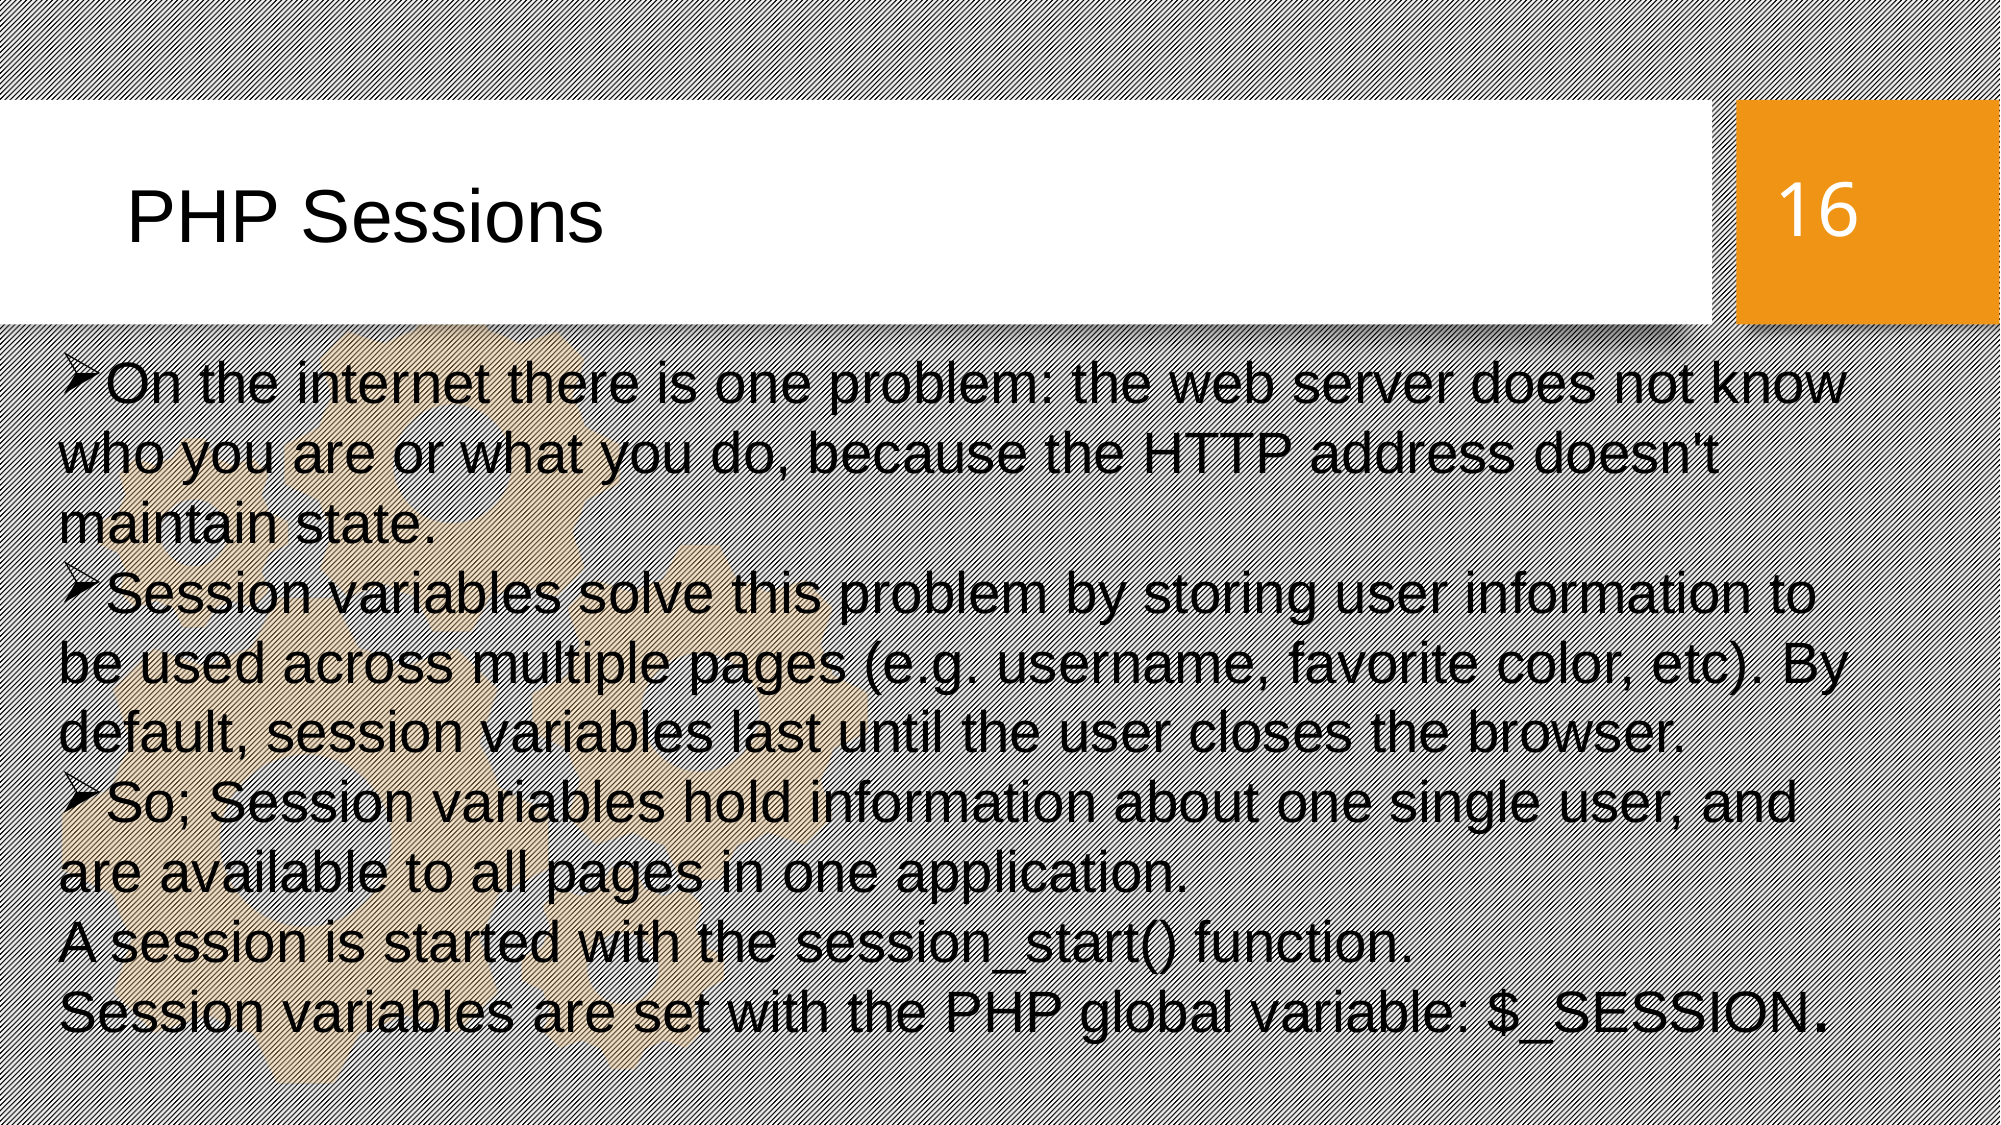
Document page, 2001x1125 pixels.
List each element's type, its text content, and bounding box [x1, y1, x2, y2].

text_box PHP Sessions [111, 123, 1689, 301]
text_box 16 [1760, 123, 1950, 303]
picture [0, 0, 2000, 1125]
text_box On the internet there is one problem: the web server does not know who you are or what you do, because the HTTP address doesn't maintain state. Session variables solve this problem by storing user information to be used across multiple pages (e.g. username, favorite color, etc). By default, session variables last until the user closes the browser. So; Session variables hold information about one single user, and are available to all pages in one application. A session is started with the session_start() function. Session variables are set with the PHP global variable: $_SESSION. [43, 338, 1910, 1068]
